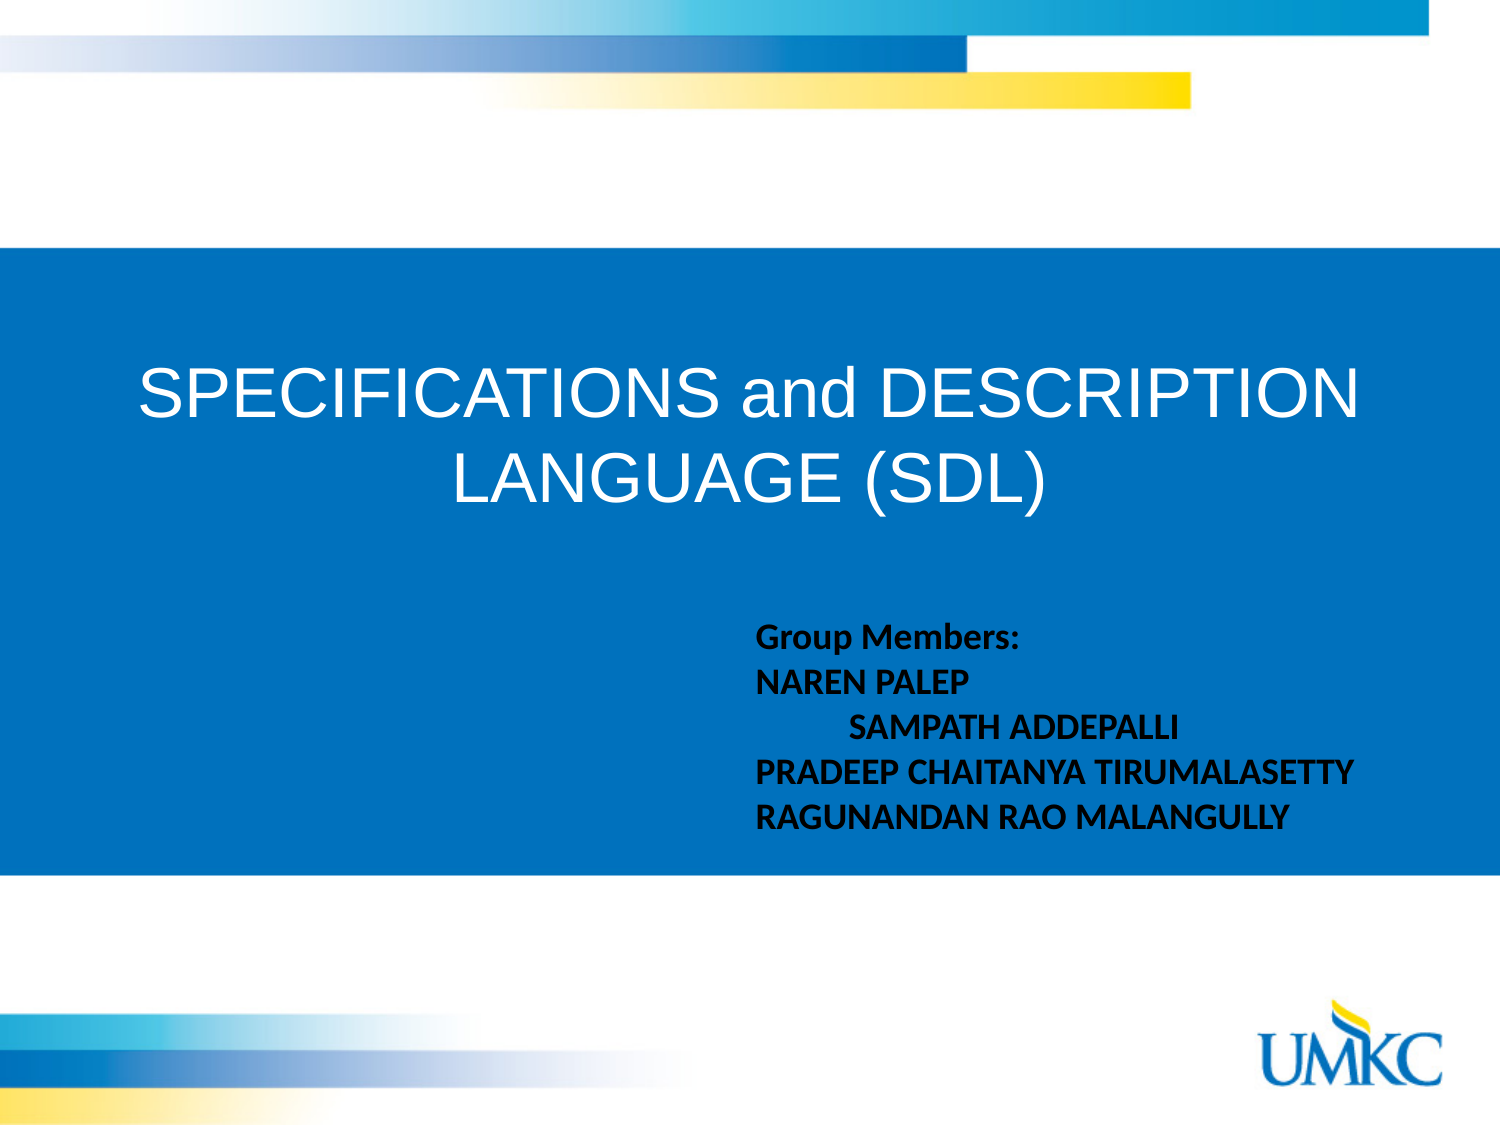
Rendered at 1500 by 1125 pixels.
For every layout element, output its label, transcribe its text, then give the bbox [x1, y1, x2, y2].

text_box Group Members: NAREN PALEP SAMPATH ADDEPALLI PRADEEP CHAITANYA TIRUMALASETTY RAGUNANDAN RAO MALANGULLY [740, 604, 1388, 845]
picture [0, 0, 1500, 1125]
title SPECIFICATIONS and DESCRIPTION LANGUAGE (SDL) [112, 338, 1388, 526]
